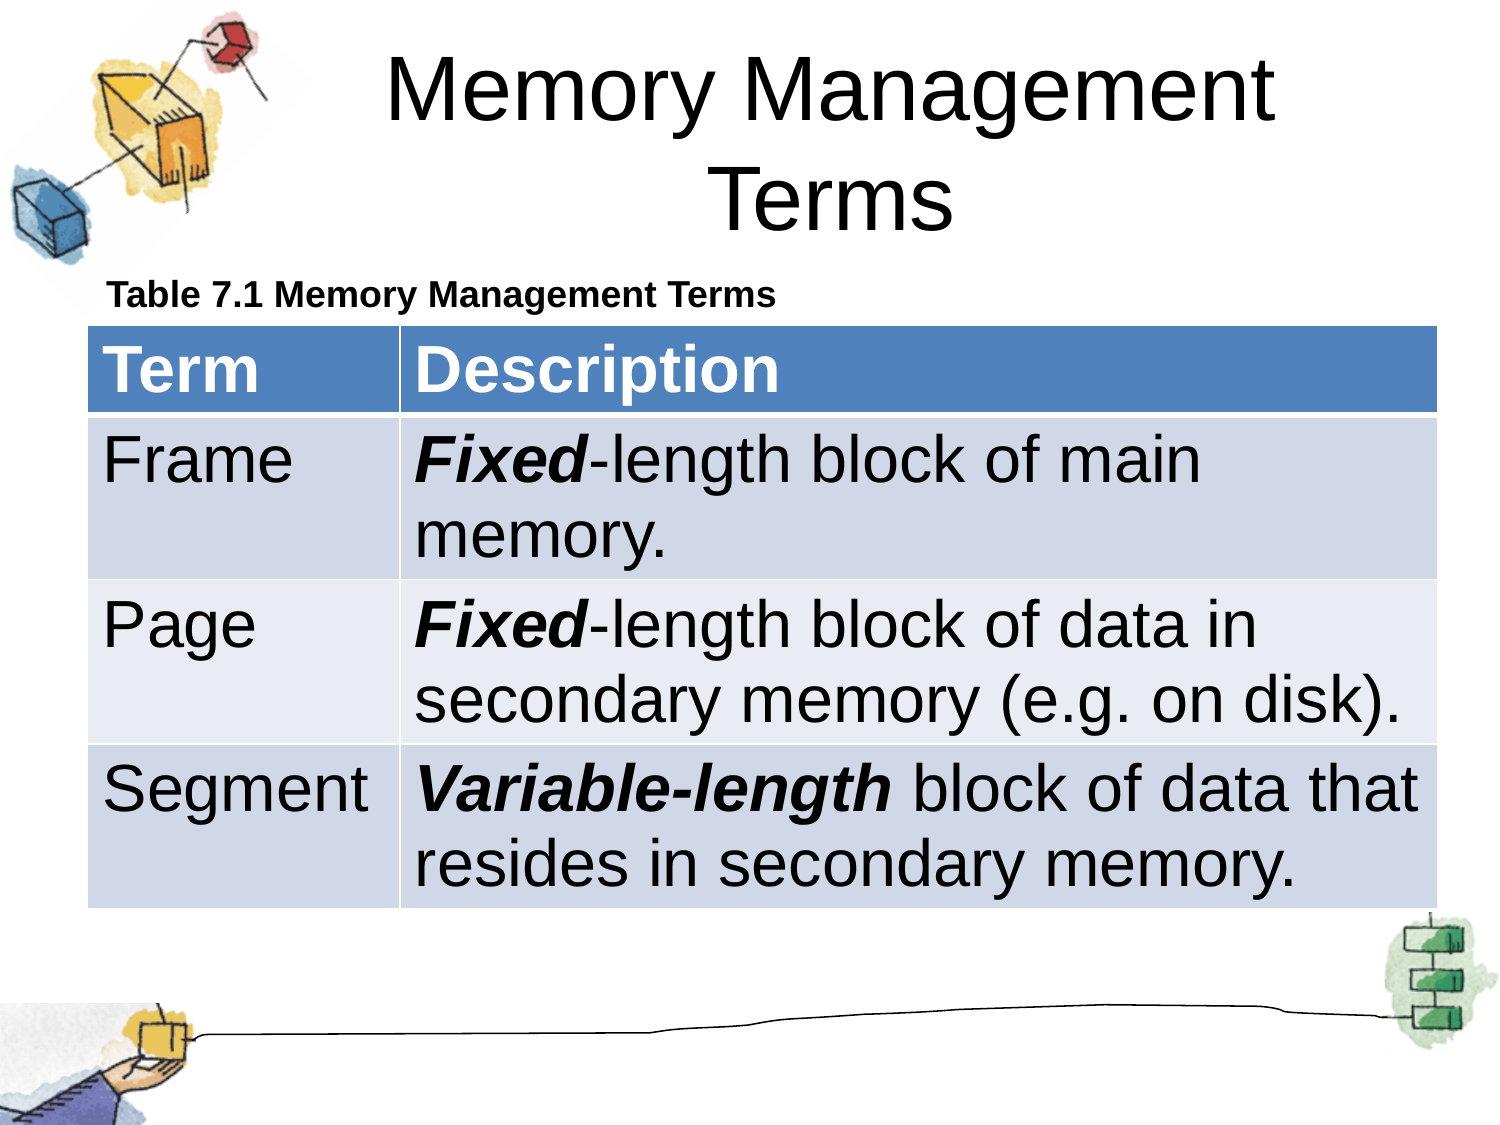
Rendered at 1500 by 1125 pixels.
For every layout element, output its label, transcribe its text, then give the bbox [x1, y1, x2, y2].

table_header Description [401, 326, 1437, 412]
text_box Table 7.1 Memory Management Terms [91, 262, 792, 323]
table_cell Page [88, 580, 399, 743]
picture [0, 0, 274, 316]
table_header Term [88, 326, 399, 412]
table_cell Variable-length block of data that resides in secondary memory. [401, 745, 1437, 908]
table_cell Fixed-length block of data in secondary memory (e.g. on disk). [401, 580, 1437, 743]
picture [0, 1003, 196, 1125]
table_cell Frame [88, 418, 399, 579]
picture [1382, 912, 1500, 1050]
table_cell Fixed-length block of main memory. [401, 418, 1437, 579]
title Memory Management Terms [237, 44, 1426, 233]
table_cell Segment [88, 745, 399, 908]
